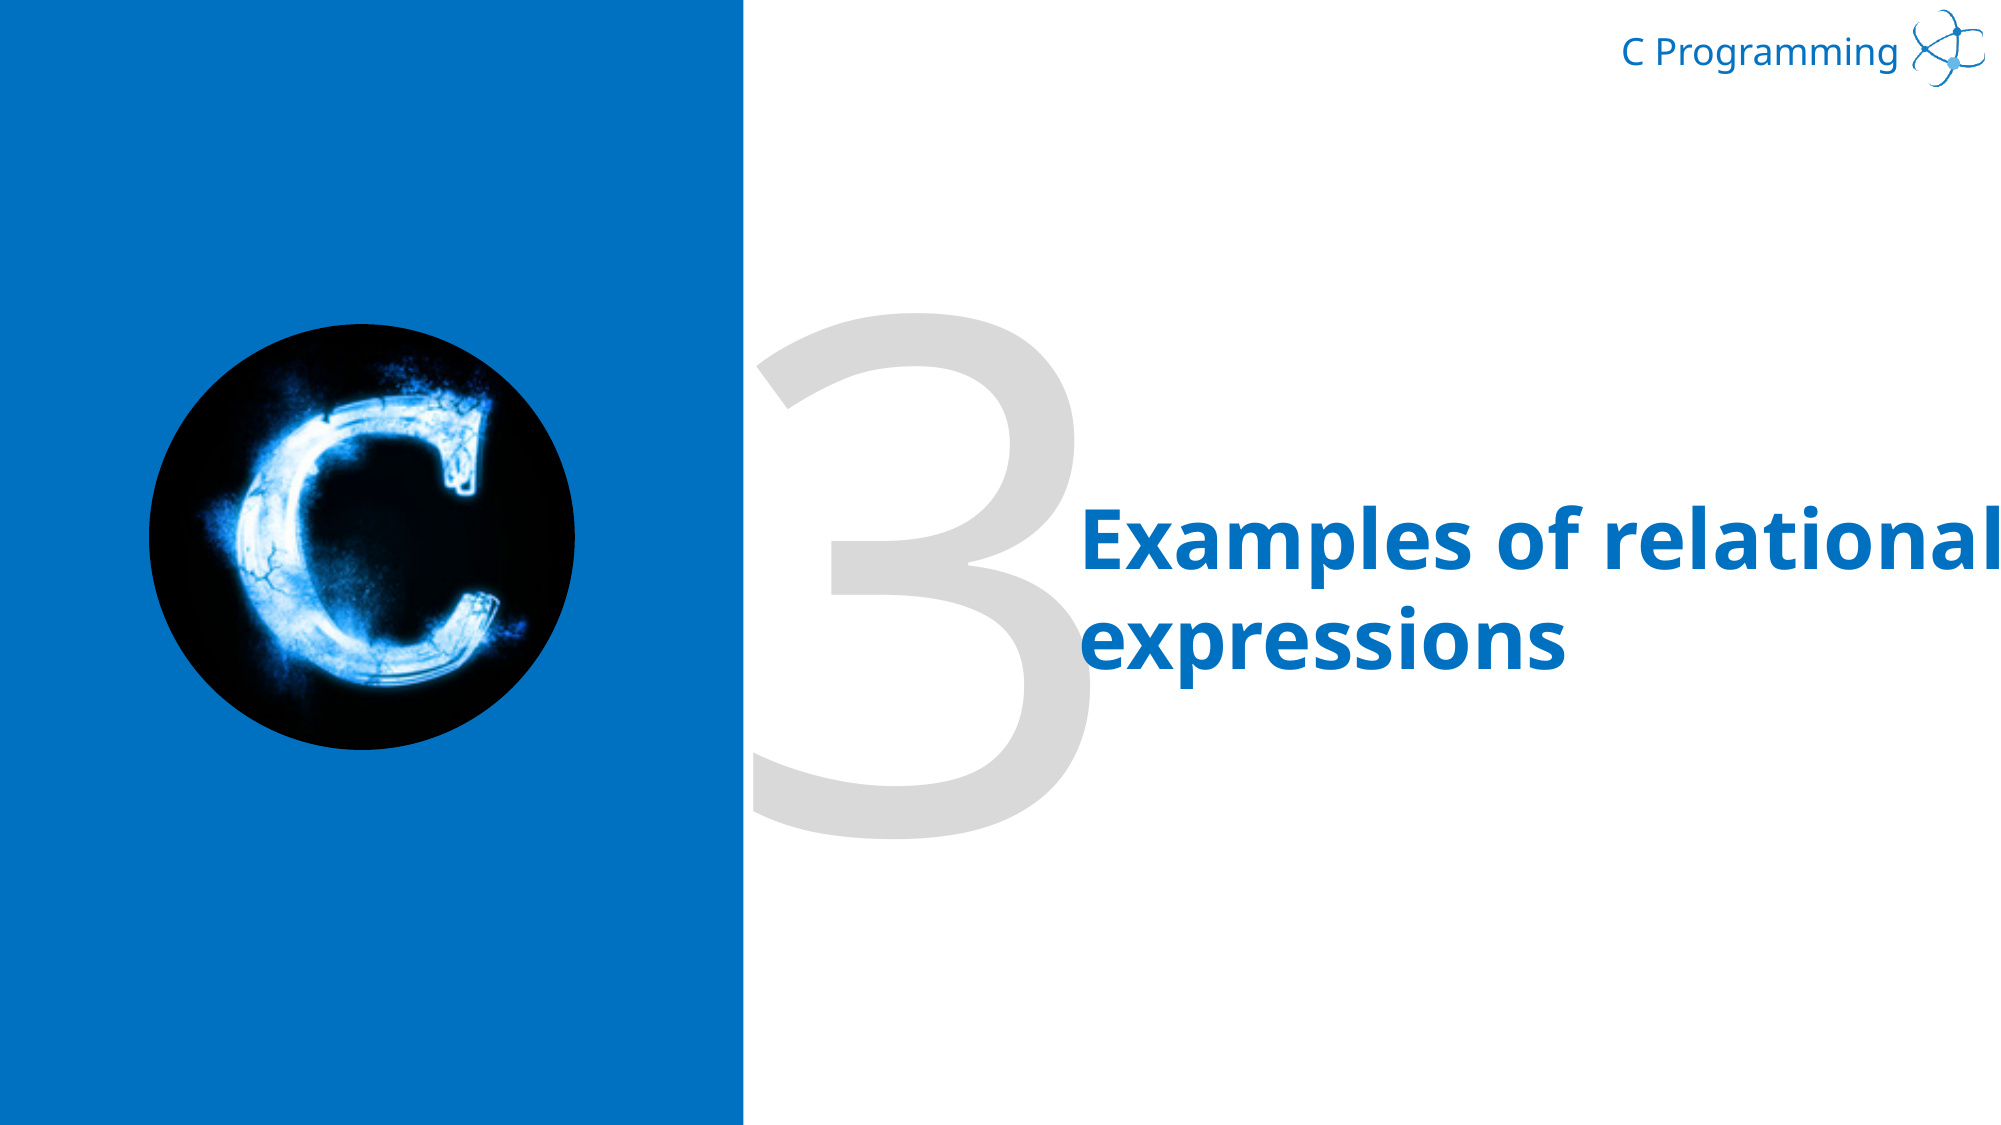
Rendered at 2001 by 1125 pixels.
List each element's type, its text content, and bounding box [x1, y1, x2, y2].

text_box Examples of relational expressions [1064, 478, 2000, 694]
picture [148, 324, 575, 750]
text_box [0, 0, 744, 1125]
text_box 3 [706, 108, 1046, 984]
picture [1828, 1, 2000, 94]
